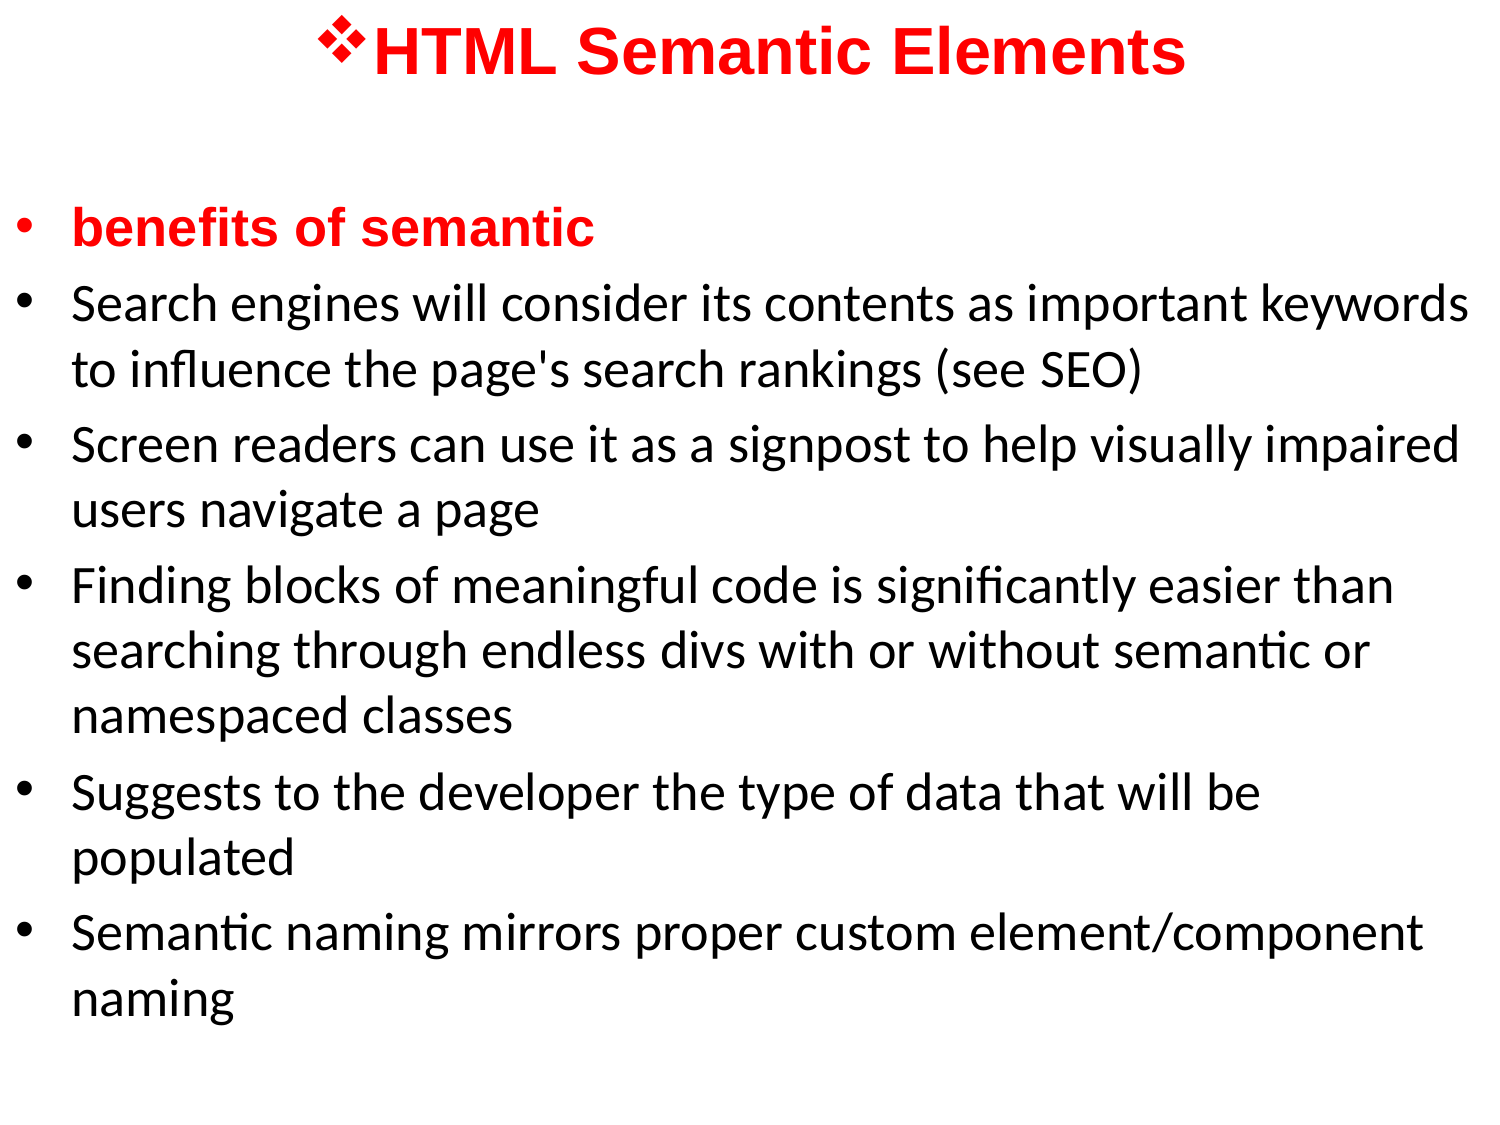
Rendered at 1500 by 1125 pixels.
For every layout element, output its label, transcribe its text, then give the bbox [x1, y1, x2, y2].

list HTML Semantic Elements benefits of semantic Search engines will consider its contents as important keywords to influence the page's search rankings (see SEO) Screen readers can use it as a signpost to help visually impaired users navigate a page Finding blocks of meaningful code is significantly easier than searching through endless divs with or without semantic or namespaced classes Suggests to the developer the type of data that will be populated Semantic naming mirrors proper custom element/component naming [0, 0, 1500, 1125]
